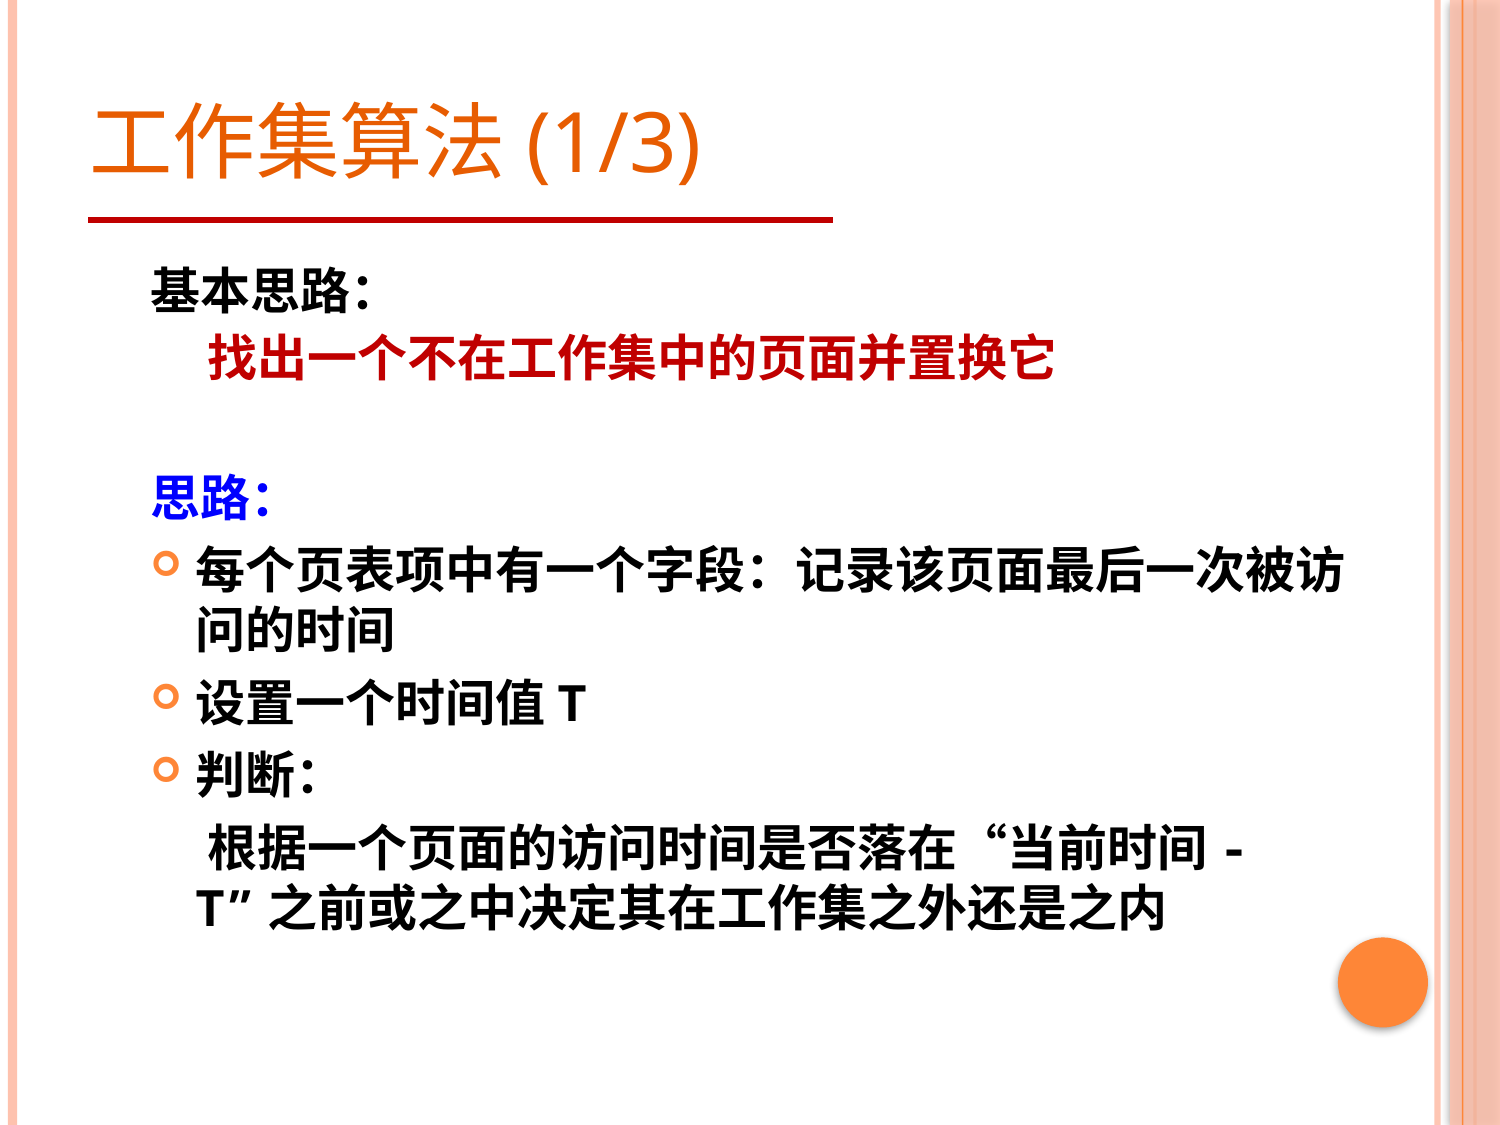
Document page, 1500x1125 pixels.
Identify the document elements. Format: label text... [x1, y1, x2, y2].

title 工作集算法(1/3) [75, 45, 1300, 197]
list 基本思路： 找出一个不在工作集中的页面并置换它 思路： 每个页表项中有一个字段：记录该页面最后一次被访问的时间 设置一个时间值T 判断： 根据一个页面的访问时间是否落在“当前时间-T”之前或之中决定其在工作集之外还是之内 [135, 259, 1366, 1047]
